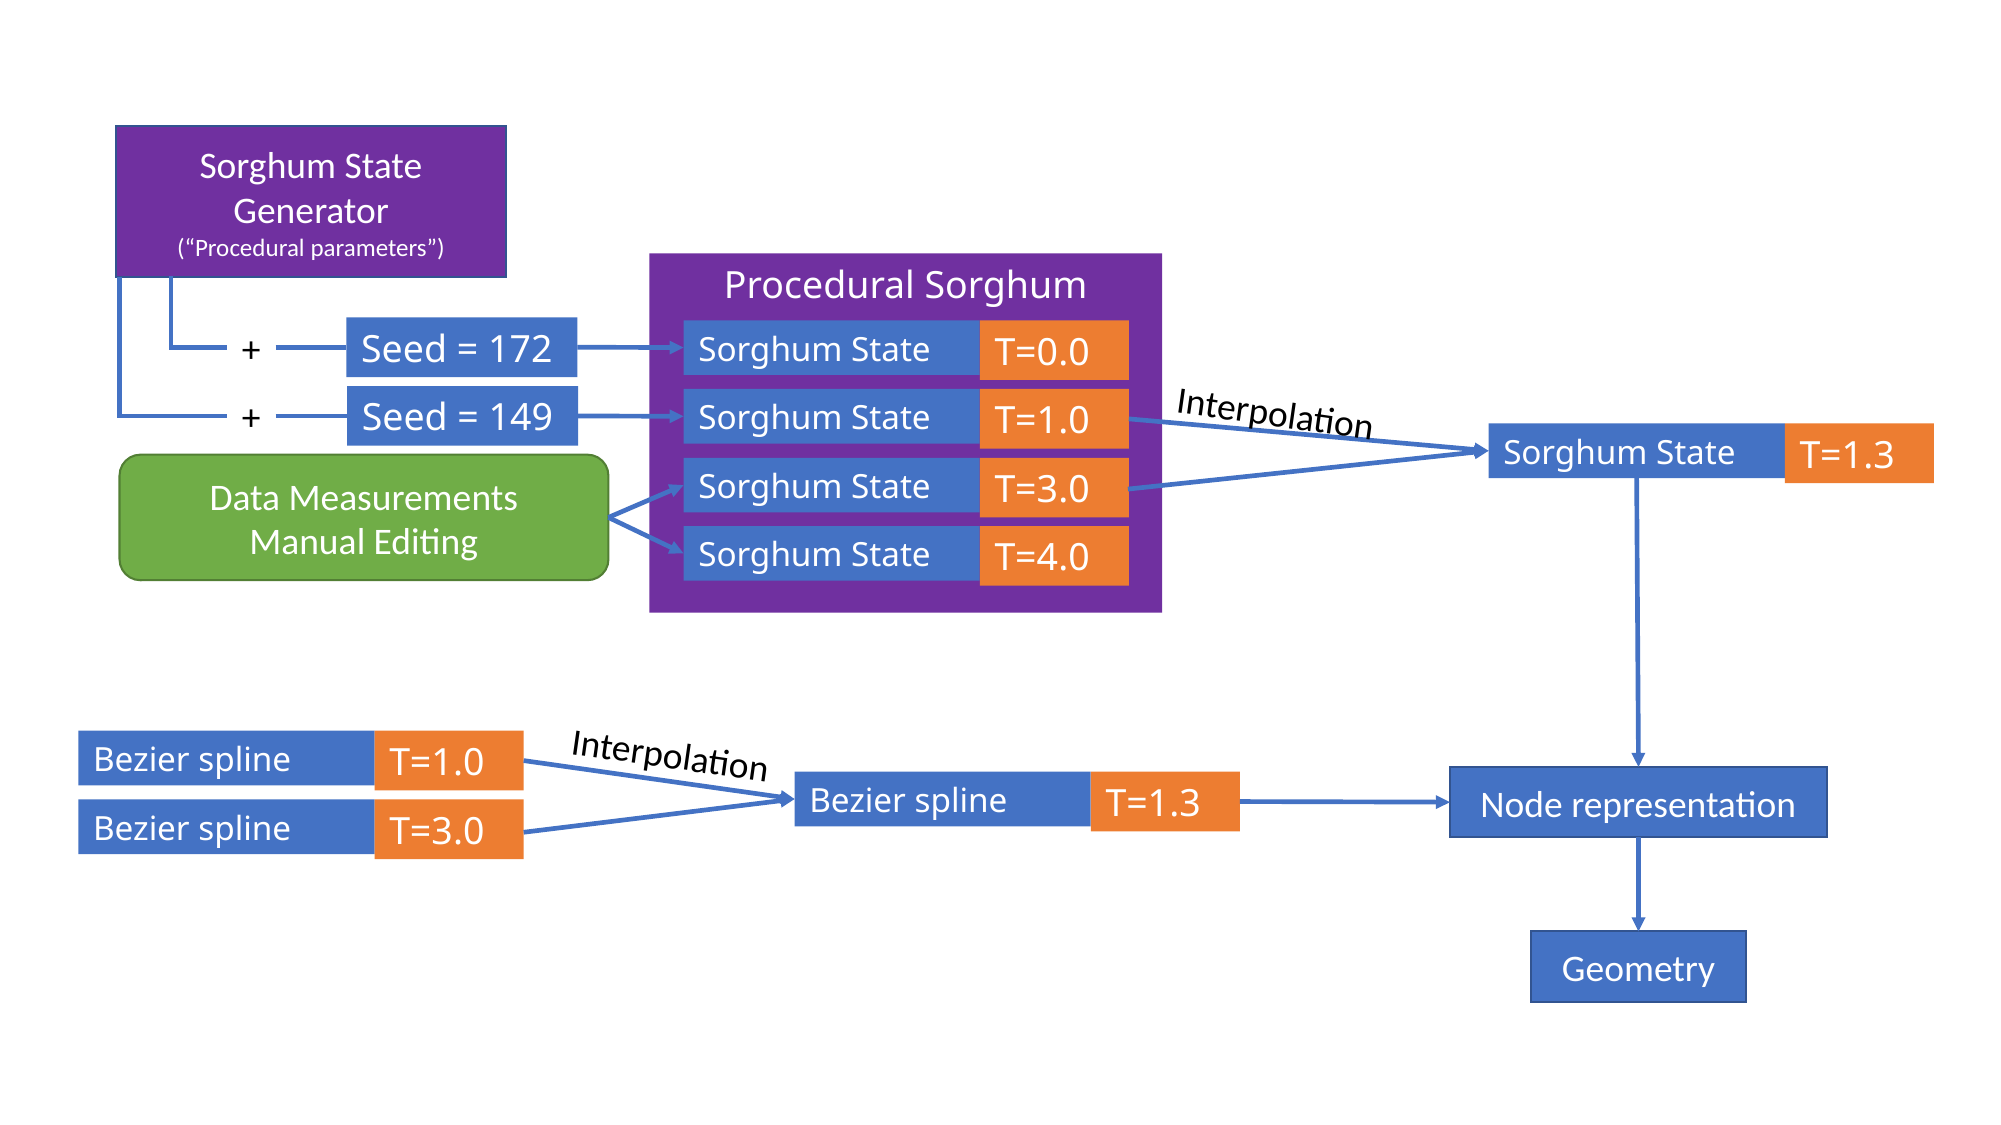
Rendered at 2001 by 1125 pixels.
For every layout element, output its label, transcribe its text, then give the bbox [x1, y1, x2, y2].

text_box + [243, 317, 276, 378]
text_box Procedural Sorghum [649, 418, 1128, 485]
text_box Sorghum State [683, 320, 979, 375]
text_box T=4.0 [979, 526, 1129, 586]
text_box Bezier spline [78, 799, 374, 855]
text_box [523, 761, 795, 799]
text_box Seed = 172 [346, 317, 578, 378]
text_box Sorghum State [683, 457, 979, 513]
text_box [103, 293, 243, 401]
text_box Bezier spline [795, 771, 1090, 827]
text_box Interpolation [554, 707, 789, 761]
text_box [608, 517, 684, 554]
text_box Procedural Sorghum [649, 253, 1163, 419]
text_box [1127, 451, 1489, 490]
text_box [1128, 419, 1489, 451]
text_box Geometry [1530, 930, 1747, 1003]
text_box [608, 485, 684, 517]
text_box Interpolation [1159, 366, 1394, 419]
text_box T=0.0 [979, 320, 1129, 380]
text_box Procedural Sorghum [649, 490, 1163, 613]
text_box T=3.0 [374, 799, 524, 860]
text_box T=1.3 [1784, 423, 1934, 484]
text_box Data Measurements Manual Editing [118, 453, 610, 582]
text_box Seed = 149 [347, 386, 579, 446]
text_box T=1.3 [1090, 771, 1240, 832]
text_box Sorghum State [683, 388, 979, 444]
text_box T=1.0 [979, 388, 1129, 449]
text_box T=1.0 [374, 730, 524, 791]
text_box Sorghum State Generator (“Procedural parameters”) [115, 125, 507, 278]
text_box Sorghum State [683, 526, 979, 581]
text_box Bezier spline [78, 730, 374, 786]
text_box + [227, 386, 276, 446]
text_box Node representation [1449, 766, 1828, 838]
text_box T=3.0 [979, 457, 1129, 518]
text_box Sorghum State [1489, 423, 1784, 479]
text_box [162, 283, 235, 293]
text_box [523, 799, 795, 833]
